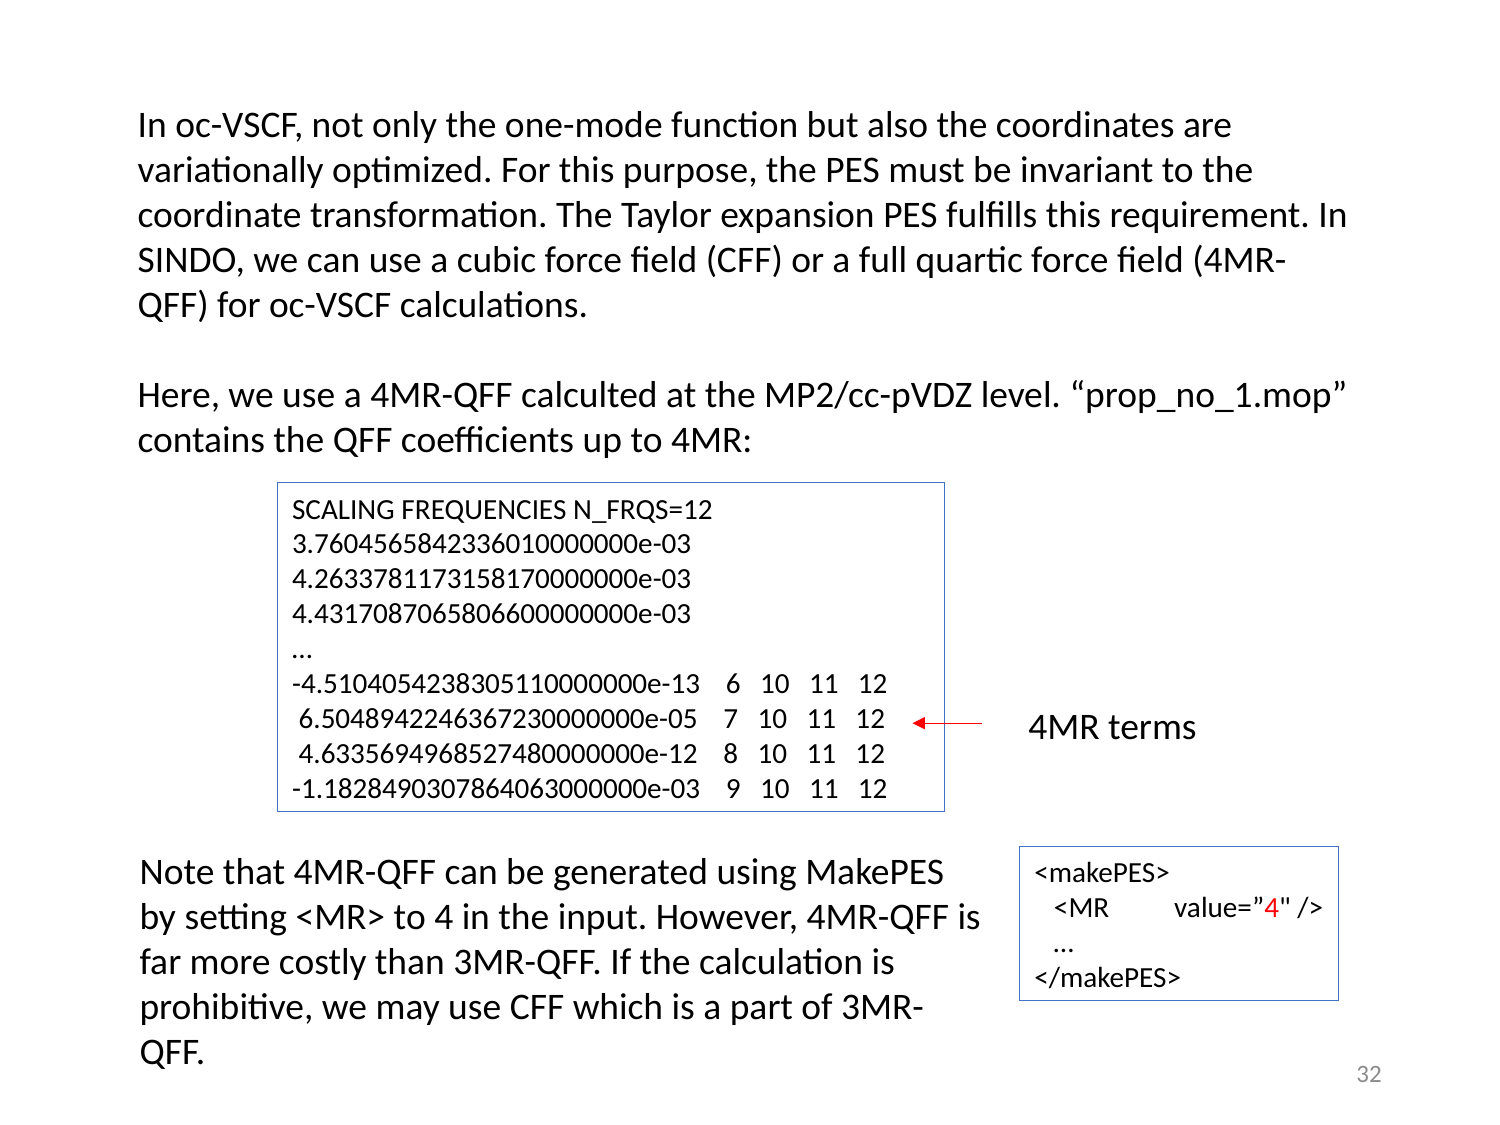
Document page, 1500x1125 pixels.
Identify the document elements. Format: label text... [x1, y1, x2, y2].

slide_number 31 [1059, 1042, 1397, 1103]
text_box 4MR terms [1013, 694, 1212, 755]
text_box SCALING FREQUENCIES N_FRQS=12 3.7604565842336010000000e-03 4.2633781173158170000000e-03 4.4317087065806600000000e-03 … -4.5104054238305110000000e-13 6 10 11 12 6.5048942246367230000000e-05 7 10 11 12 4.6335694968527480000000e-12 8 10 11 12 -1.1828490307864063000000e-03 9 10 11 12 [277, 482, 945, 812]
text_box <makePES> <MR value=”4" /> … </makePES> [1019, 846, 1339, 1001]
text_box Note that 4MR-QFF can be generated using MakePES by setting <MR> to 4 in the input. However, 4MR-QFF is far more costly than 3MR-QFF. If the calculation is prohibitive, we may use CFF which is a part of 3MR-QFF. [124, 839, 1004, 1079]
text_box In oc-VSCF, not only the one-mode function but also the coordinates are variationally optimized. For this purpose, the PES must be invariant to the coordinate transformation. The Taylor expansion PES fulfills this requirement. In SINDO, we can use a cubic force field (CFF) or a full quartic force field (4MR-QFF) for oc-VSCF calculations. Here, we use a 4MR-QFF calculted at the MP2/cc-pVDZ level. “prop_no_1.mop” contains the QFF coefficients up to 4MR: [122, 92, 1370, 468]
